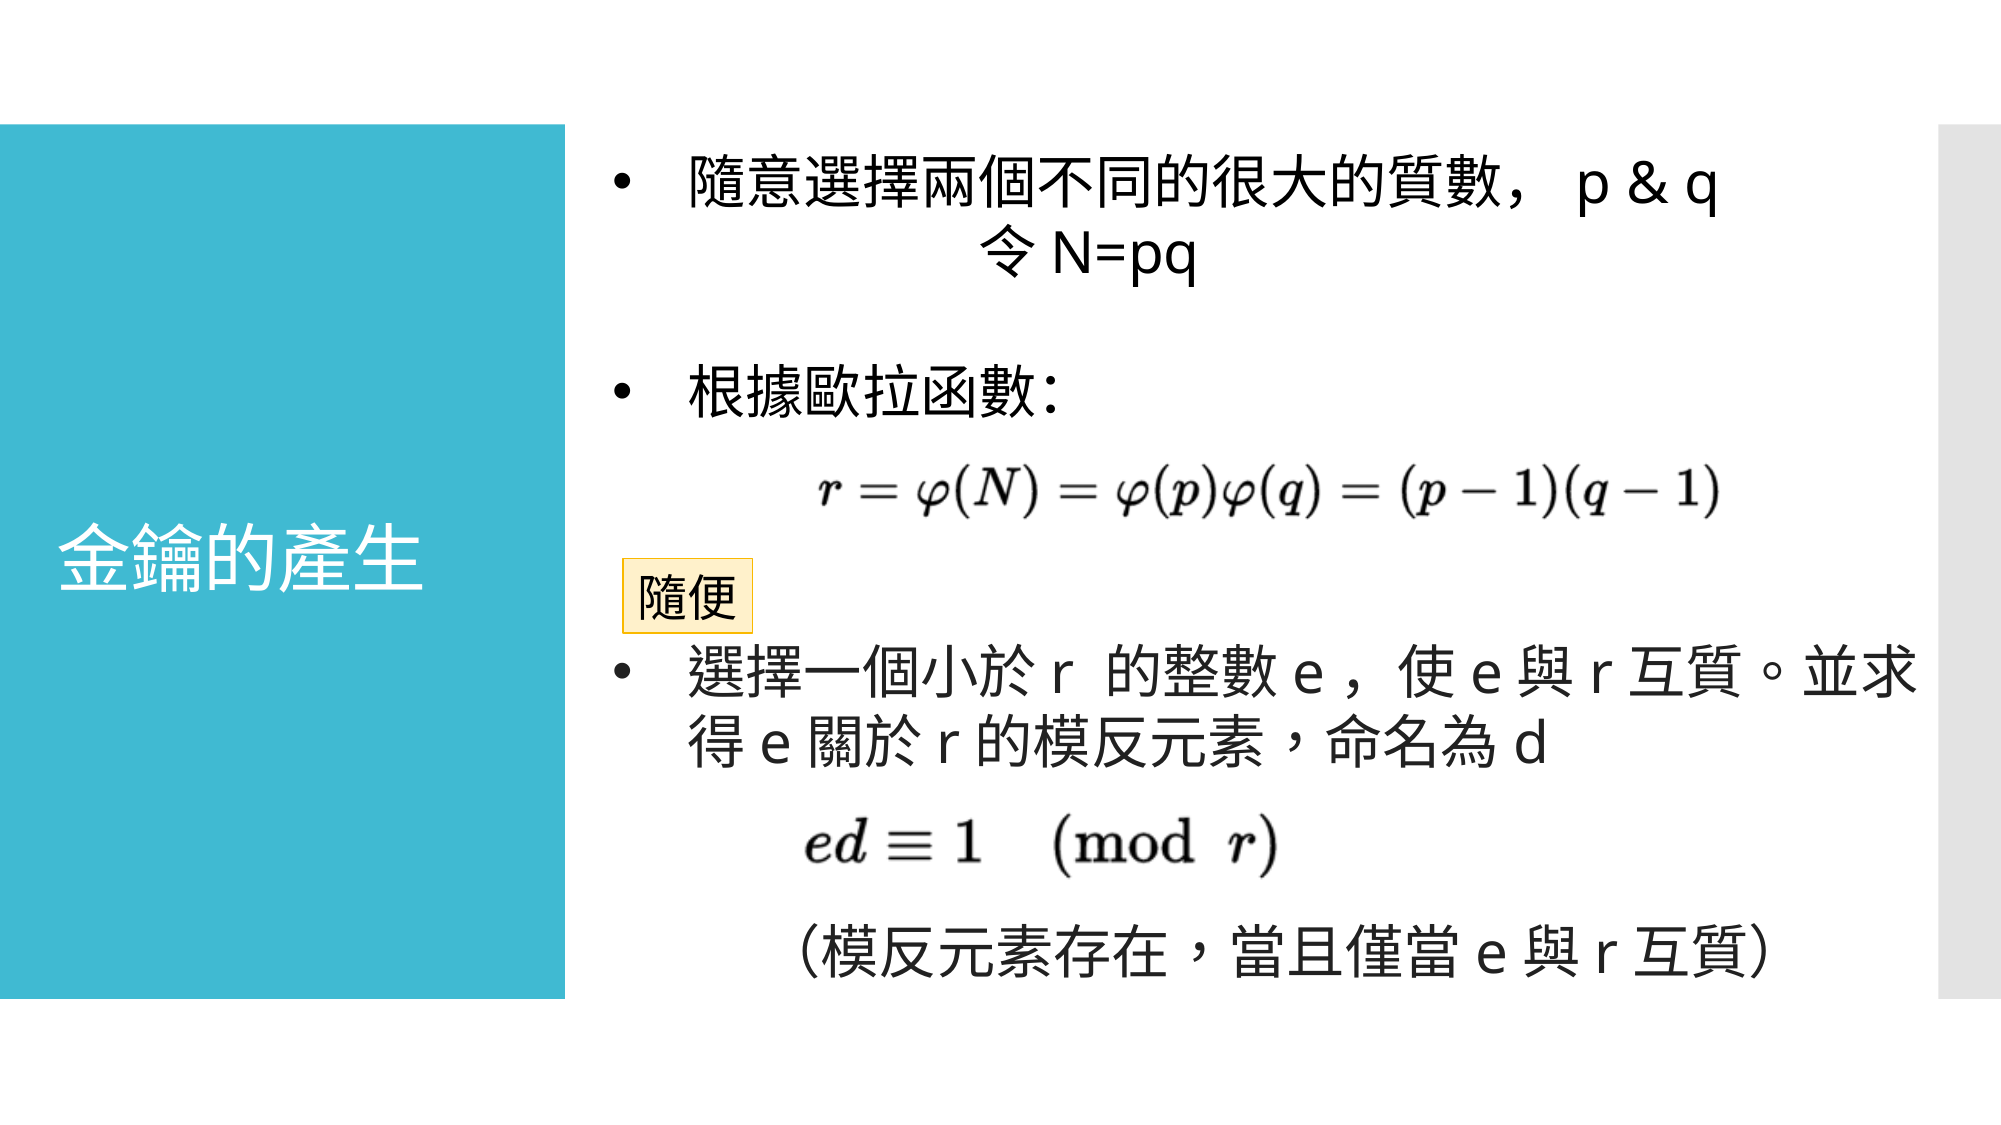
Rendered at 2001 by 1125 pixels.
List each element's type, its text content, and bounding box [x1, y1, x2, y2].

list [779, 447, 1742, 535]
text_box 隨便 [622, 558, 753, 634]
picture [779, 794, 1293, 894]
title 金鑰的產生 [41, 184, 525, 940]
text_box 隨意選擇兩個不同的很大的質數，p & q 令N=pq 根據歐拉函數： 選擇一個小於r 的整數e，使e與r互質。並求得e關於r的模反元素，命名為d （模反元素存在，當且僅當e與r互質） [597, 137, 1946, 1125]
